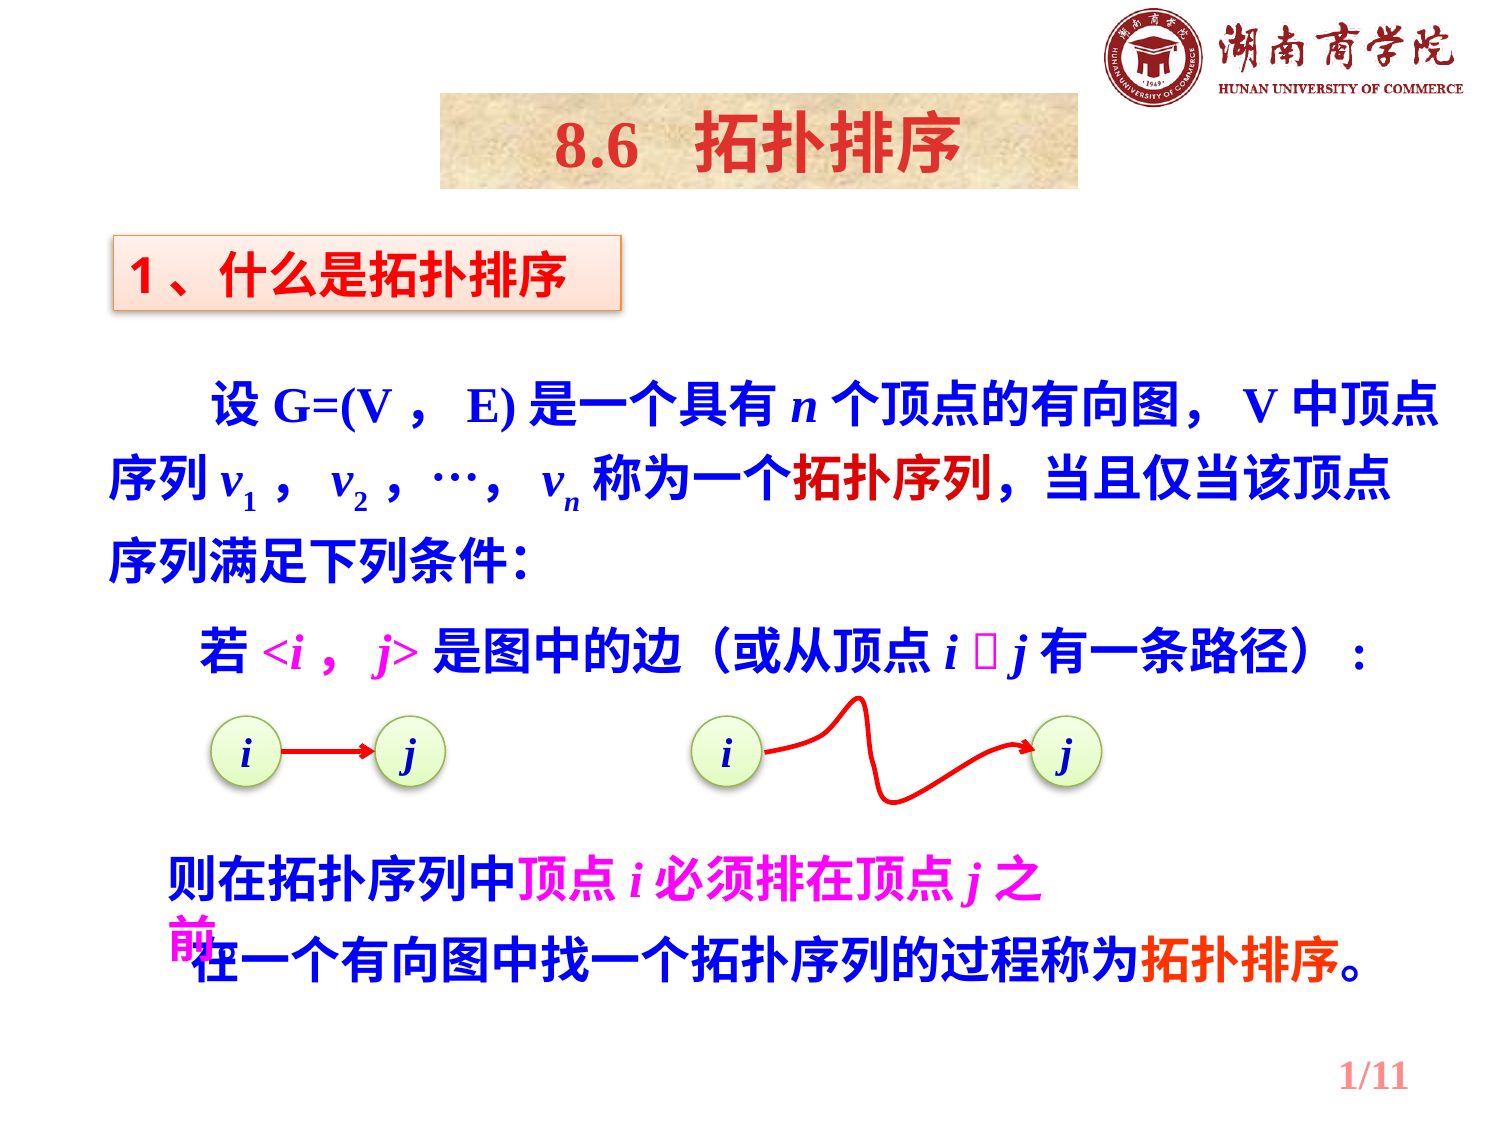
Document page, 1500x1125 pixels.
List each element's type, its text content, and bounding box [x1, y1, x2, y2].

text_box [210, 693, 1102, 805]
text_box 则在拓扑序列中顶点i必须排在顶点j之前。 [152, 839, 1137, 975]
text_box 在一个有向图中找一个拓扑序列的过程称为拓扑排序。 [152, 921, 1442, 1057]
text_box 8.6 拓扑排序 [440, 93, 1078, 189]
picture [1074, 0, 1489, 113]
text_box 1、什么是拓扑排序 [113, 235, 622, 311]
slide_number 1/11 [1074, 1042, 1425, 1103]
text_box 设G=(V，E)是一个具有n个顶点的有向图，V中顶点序列v1，v2，…，vn称为一个拓扑序列，当且仅当该顶点序列满足下列条件： 若<i，j>是图中的边（或从顶点i  j有一条路径）: [93, 352, 1457, 688]
